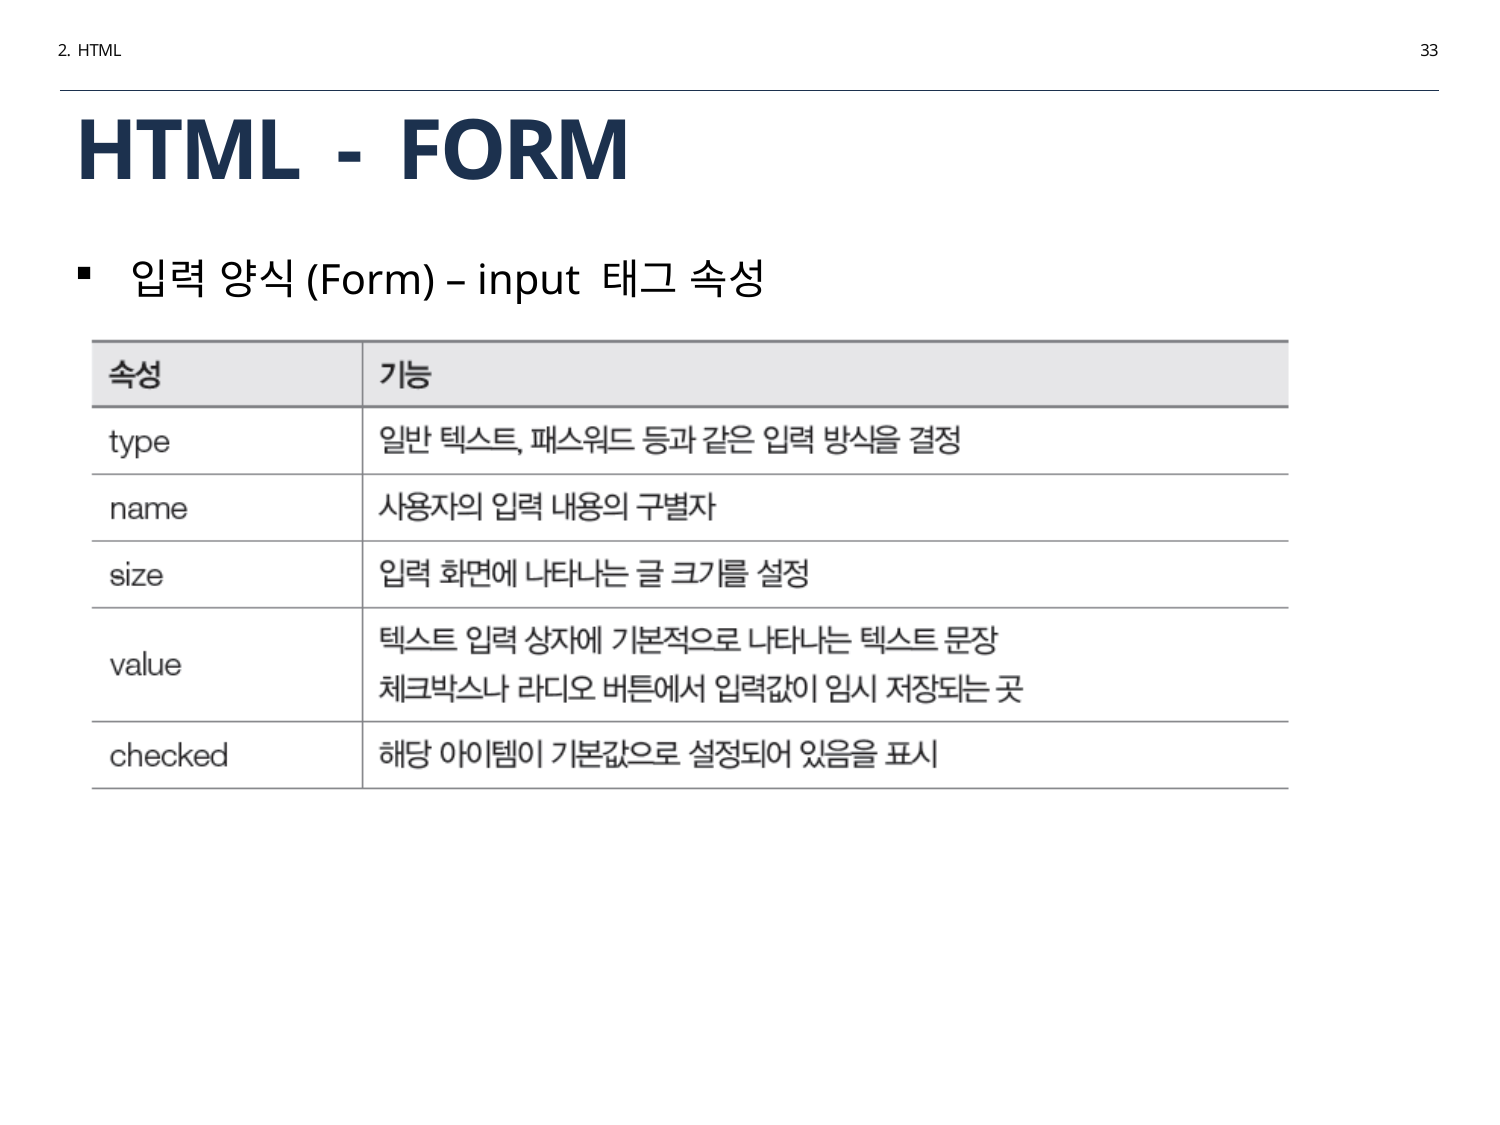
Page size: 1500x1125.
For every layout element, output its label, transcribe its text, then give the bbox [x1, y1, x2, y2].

picture [80, 328, 1307, 797]
text_box 입력 양식(Form) – input 태그 속성 [59, 245, 1432, 311]
title HTML - FORM [59, 98, 1432, 194]
text_box 2. HTML [43, 31, 303, 67]
text_box 33 [1193, 32, 1454, 70]
